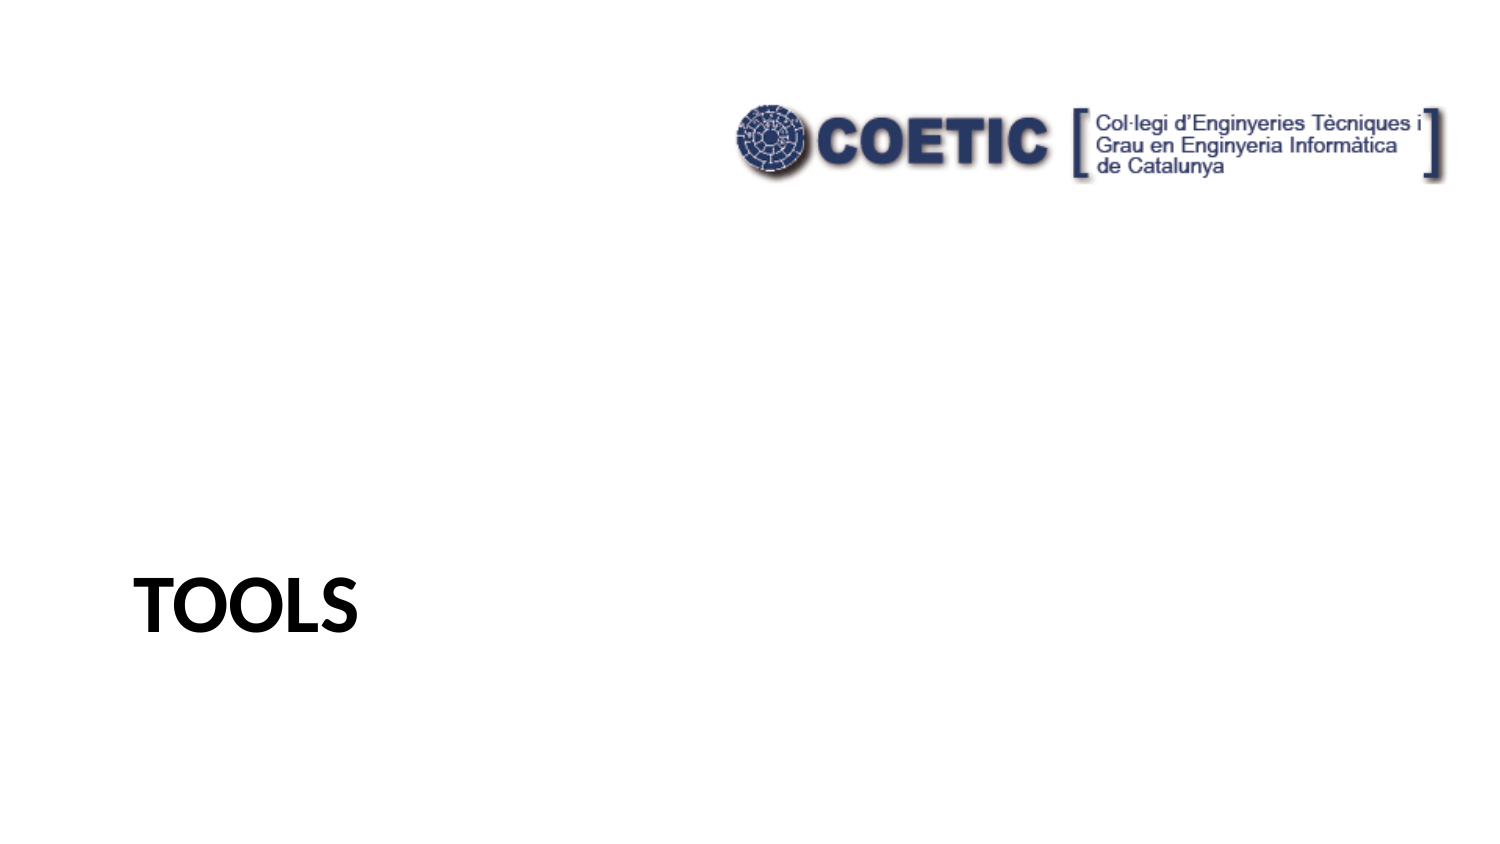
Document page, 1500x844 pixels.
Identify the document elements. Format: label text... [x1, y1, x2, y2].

picture [720, 99, 1471, 186]
title Tools [118, 542, 1394, 710]
